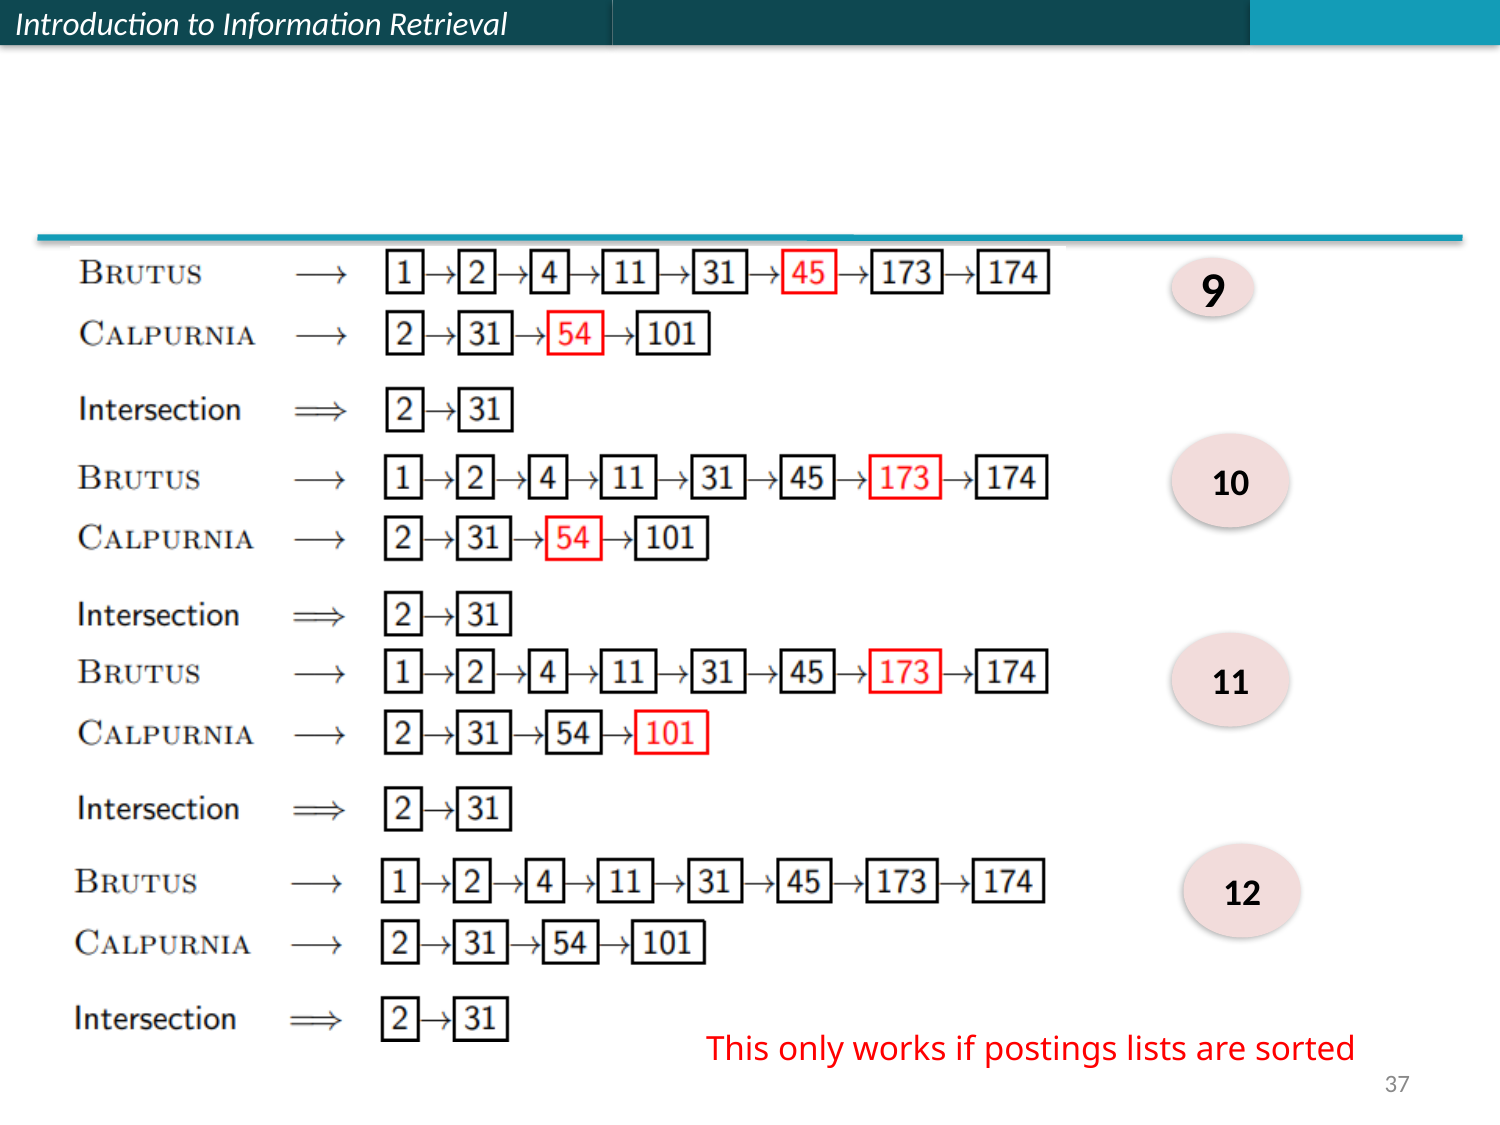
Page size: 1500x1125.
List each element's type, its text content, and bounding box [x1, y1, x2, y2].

picture [70, 245, 1094, 643]
picture [70, 644, 1069, 847]
picture [70, 855, 1059, 1042]
text_box This only works if postings lists are sorted [691, 1019, 1442, 1075]
text_box 9 [1171, 257, 1255, 318]
text_box 12 [1182, 842, 1302, 939]
slide_number 37 [1074, 1075, 1425, 1103]
text_box 10 [1171, 432, 1290, 529]
text_box 11 [1171, 632, 1290, 728]
